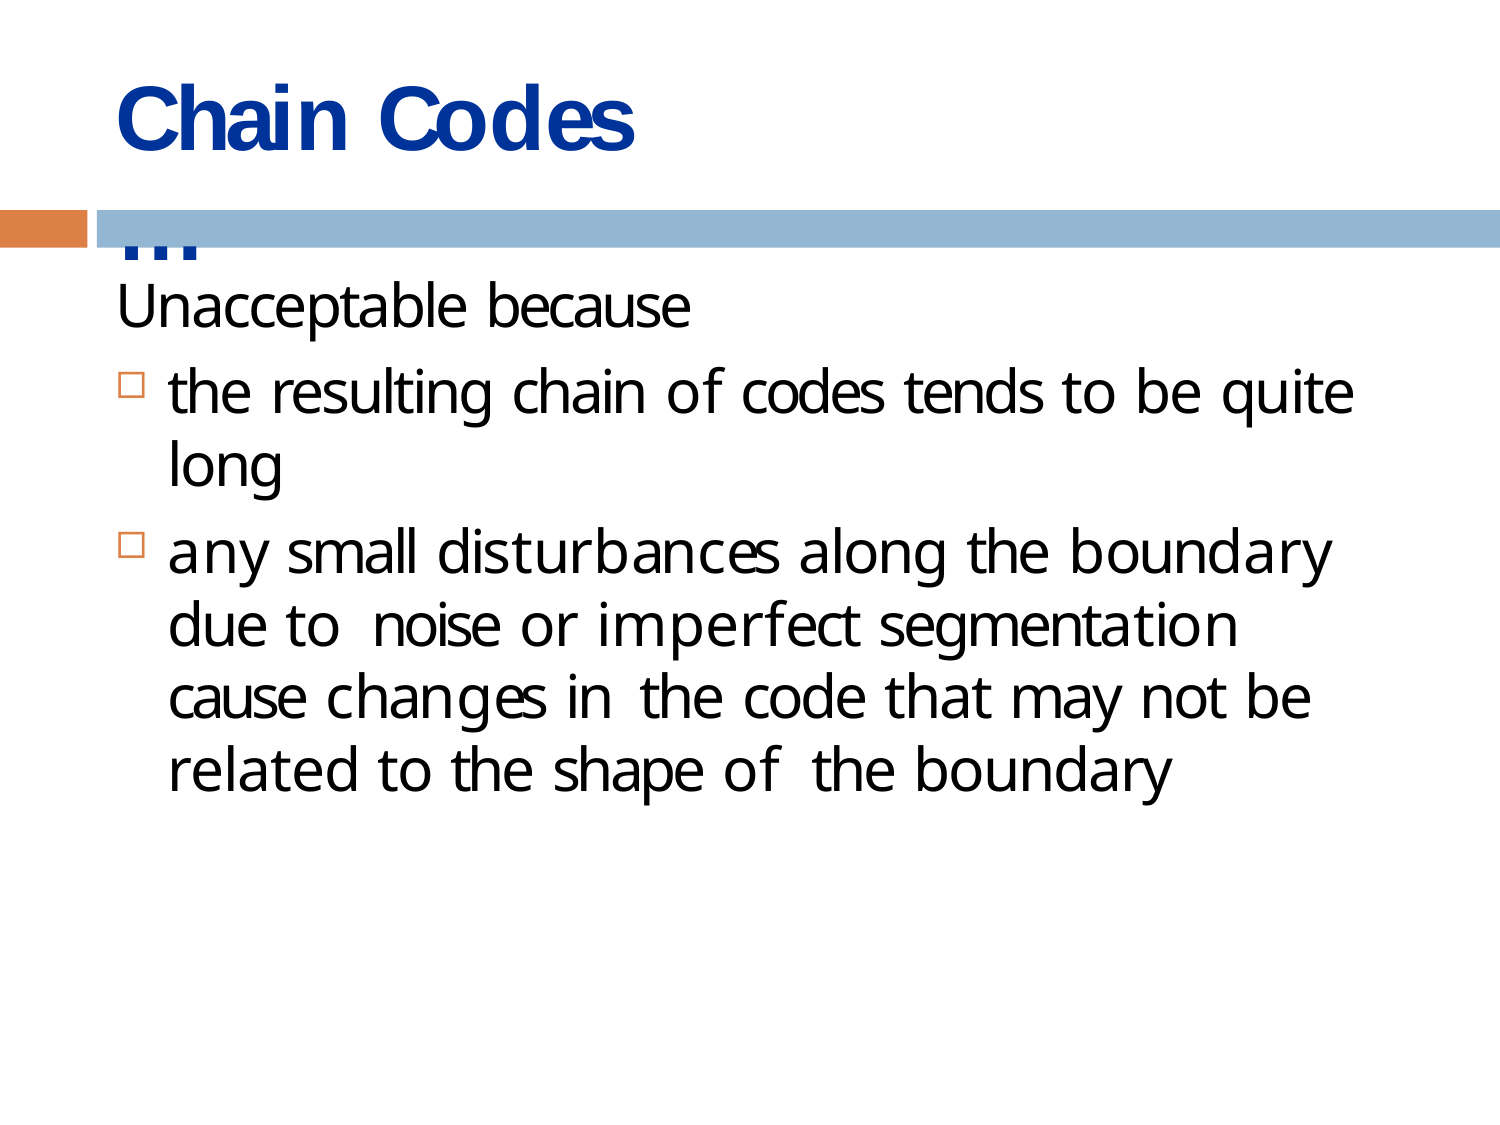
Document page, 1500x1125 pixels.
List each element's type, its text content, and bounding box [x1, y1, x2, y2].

text_box Unacceptable because the resulting chain of codes tends to be quite long any small disturbances along the boundary due to noise or imperfect segmentation cause changes in the code that may not be related to the shape of the boundary [113, 249, 1373, 804]
title Chain Codes … [113, 56, 716, 249]
